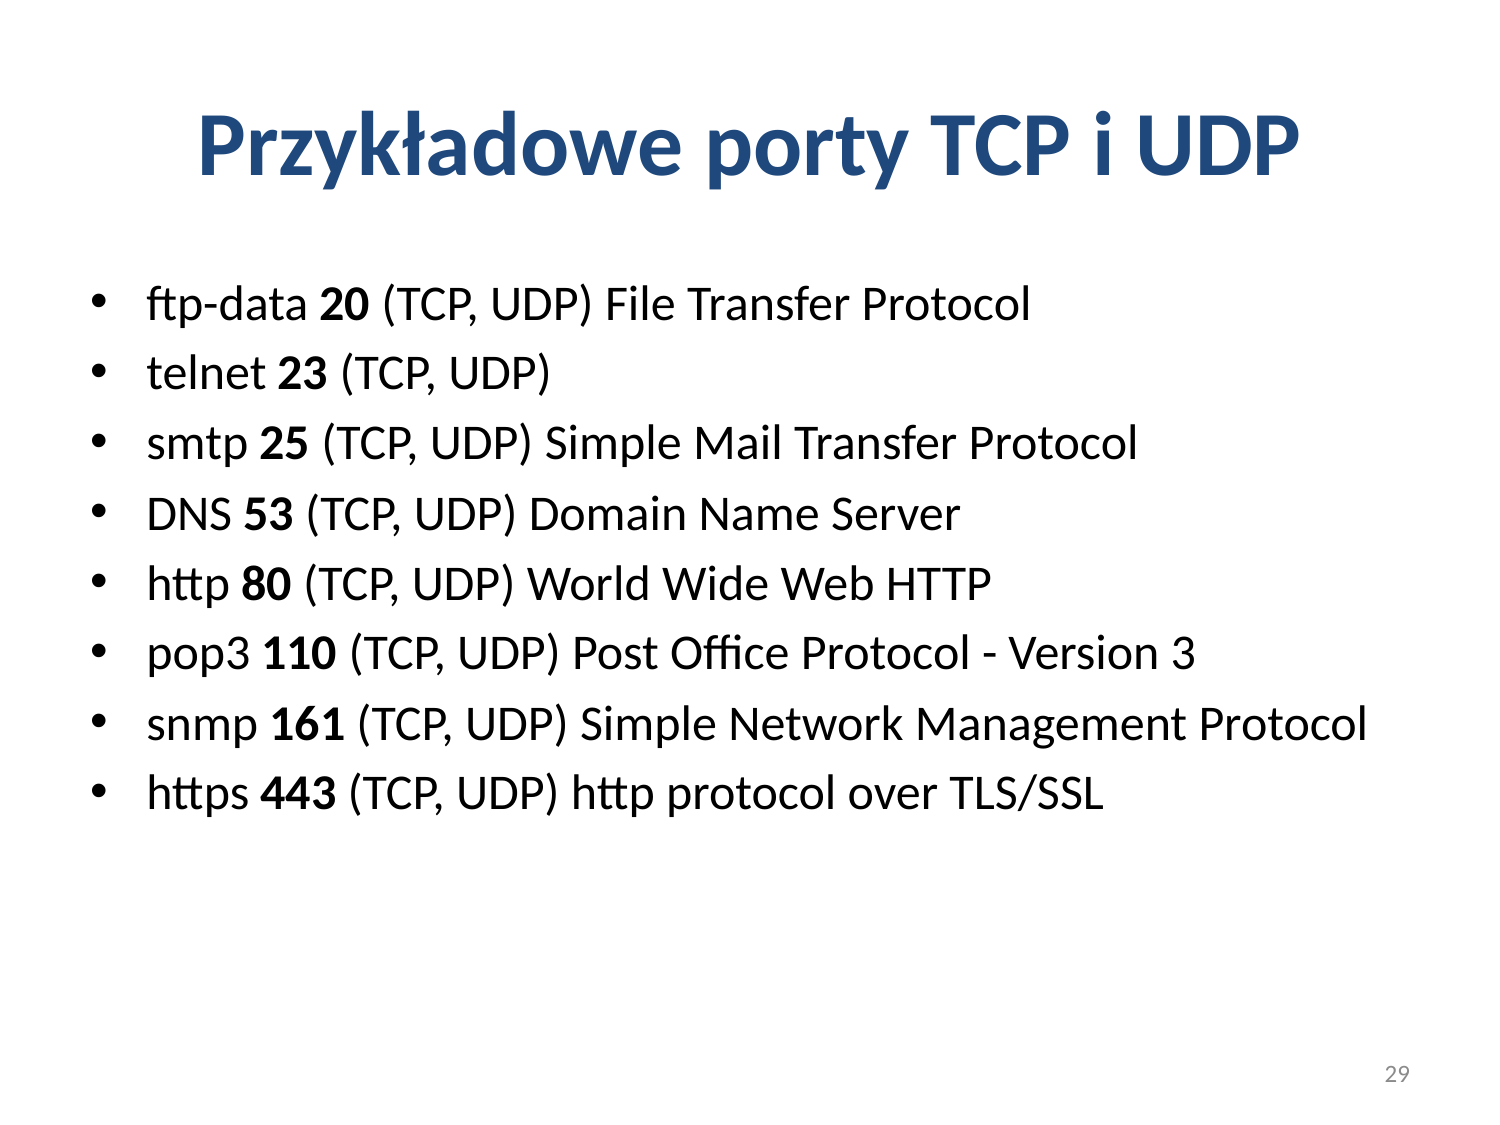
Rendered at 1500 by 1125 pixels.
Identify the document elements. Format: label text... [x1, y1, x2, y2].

slide_number 29 [1074, 1042, 1425, 1103]
title Przykładowe porty TCP i UDP [75, 45, 1425, 233]
list ftp-data 20 (TCP, UDP) File Transfer Protocol telnet 23 (TCP, UDP) smtp 25 (TCP, UDP) Simple Mail Transfer Protocol DNS 53 (TCP, UDP) Domain Name Server http 80 (TCP, UDP) World Wide Web HTTP pop3 110 (TCP, UDP) Post Office Protocol - Version 3 snmp 161 (TCP, UDP) Simple Network Management Protocol https 443 (TCP, UDP) http protocol over TLS/SSL [75, 262, 1425, 1072]
